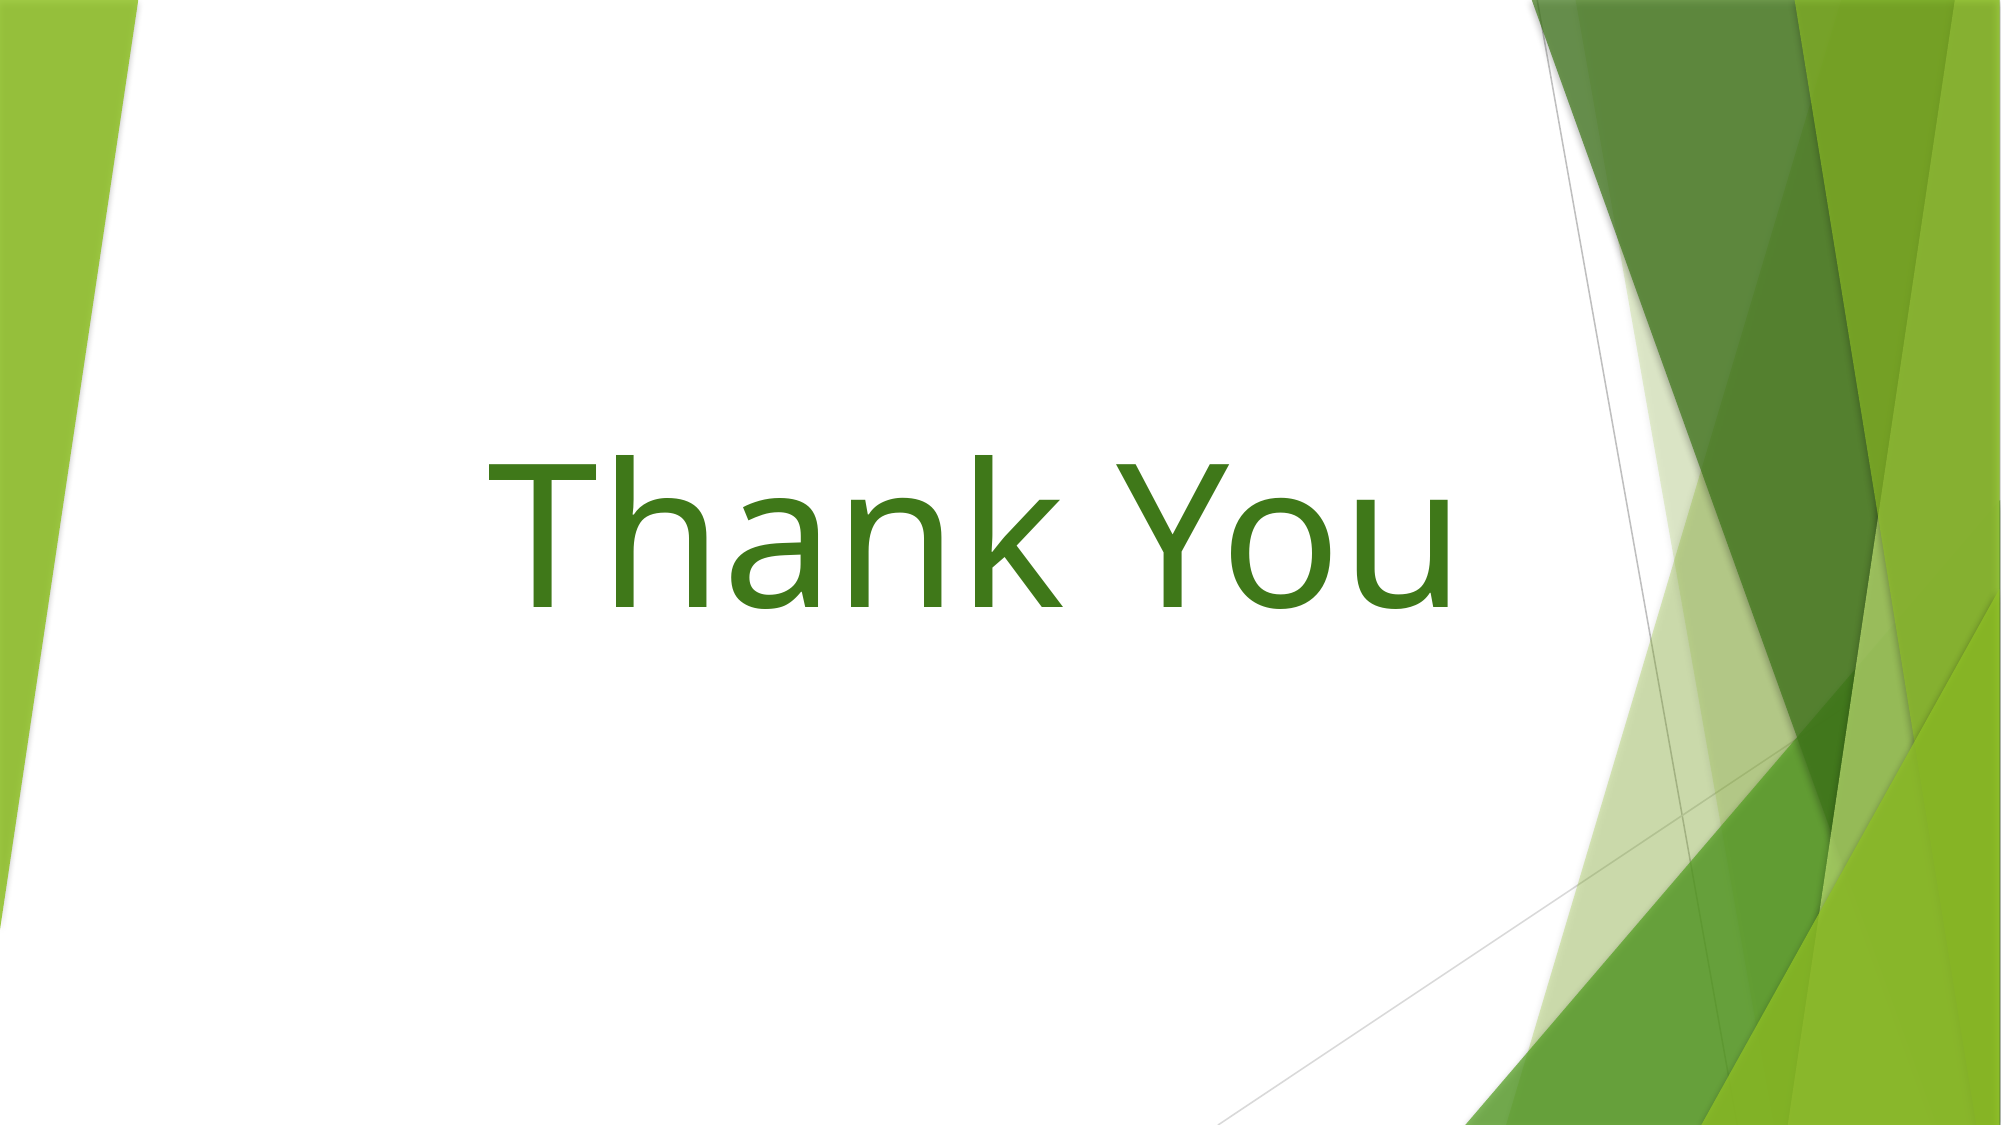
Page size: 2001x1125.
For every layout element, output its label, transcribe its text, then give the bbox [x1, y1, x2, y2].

text_box Thank You [473, 400, 1793, 656]
